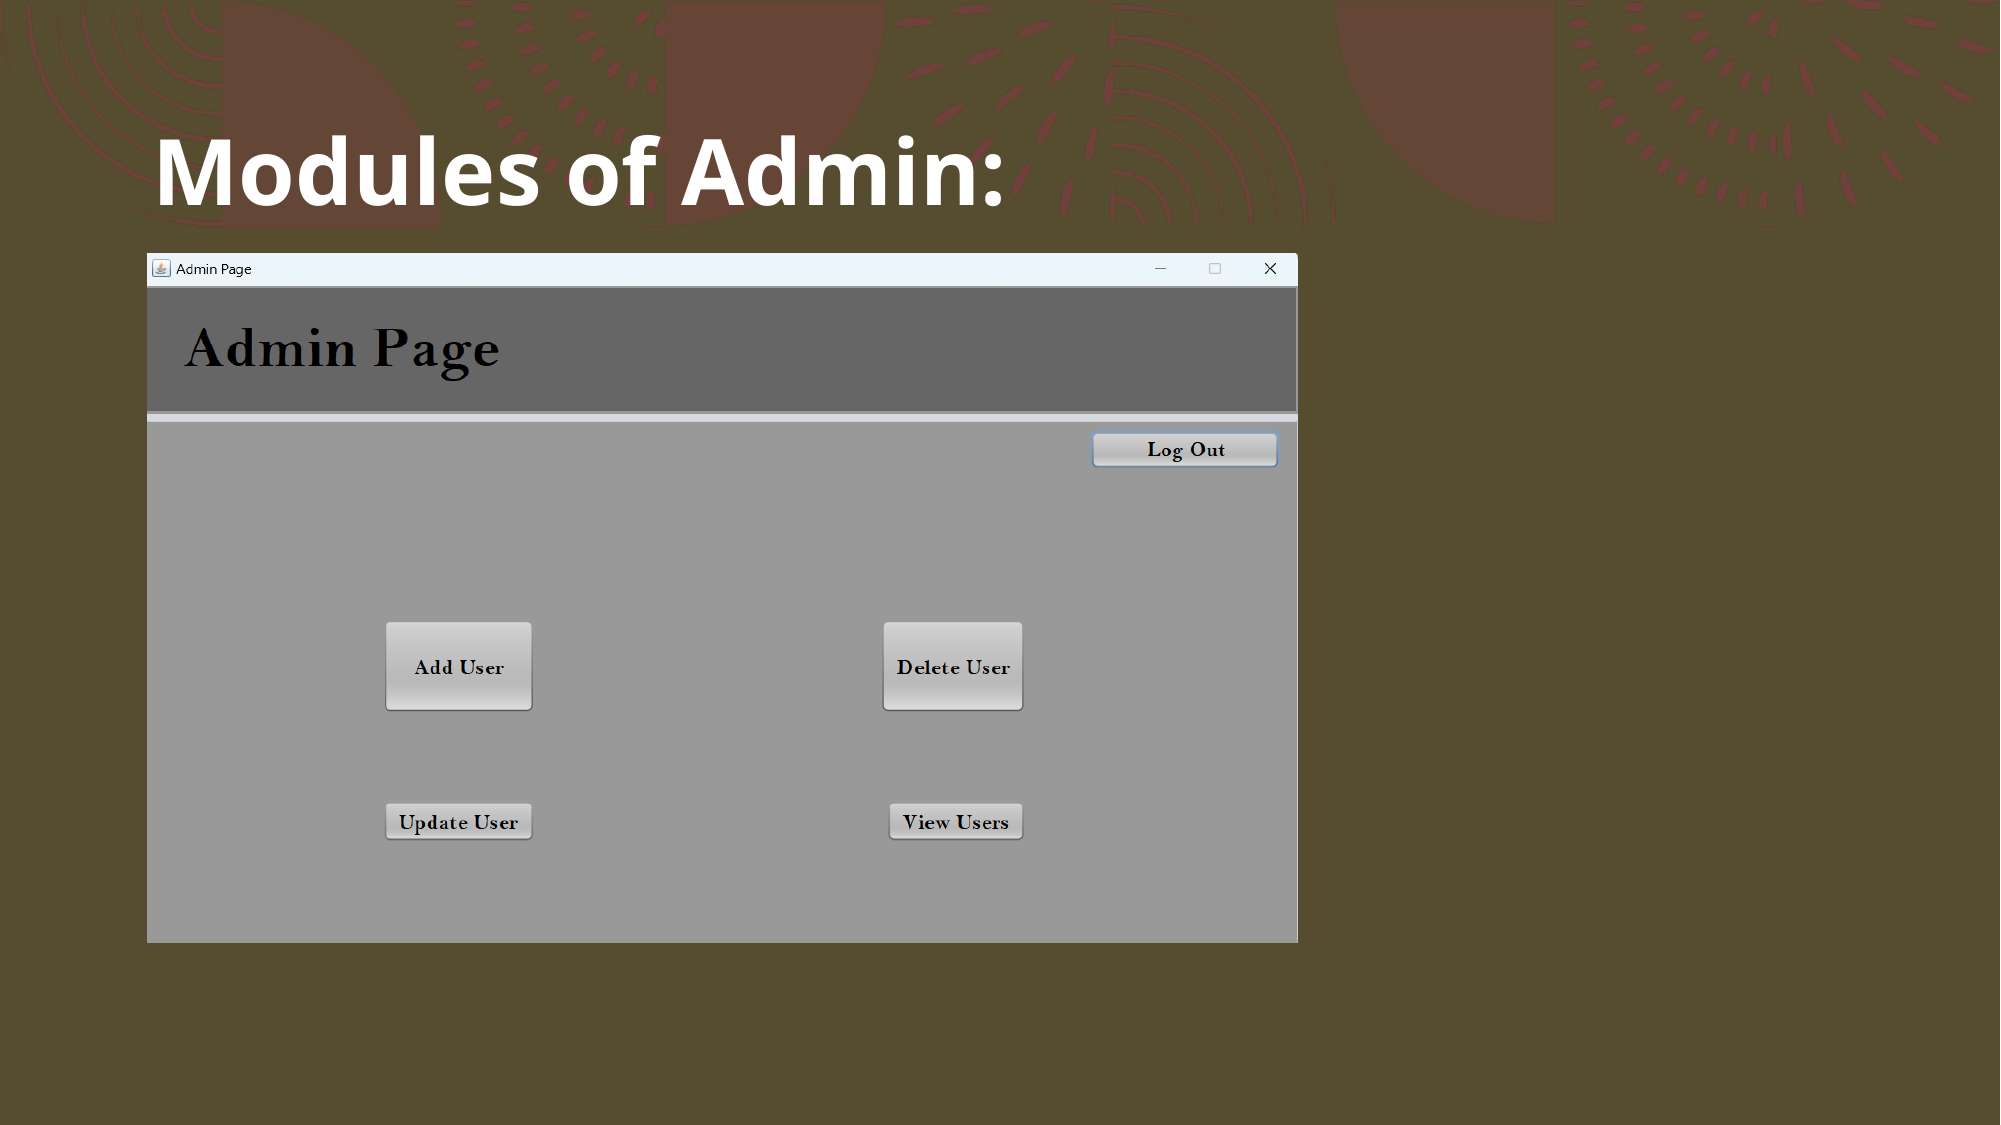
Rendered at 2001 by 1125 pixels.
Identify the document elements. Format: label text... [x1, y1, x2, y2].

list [147, 254, 1298, 943]
title Modules of Admin: [137, 60, 1863, 278]
